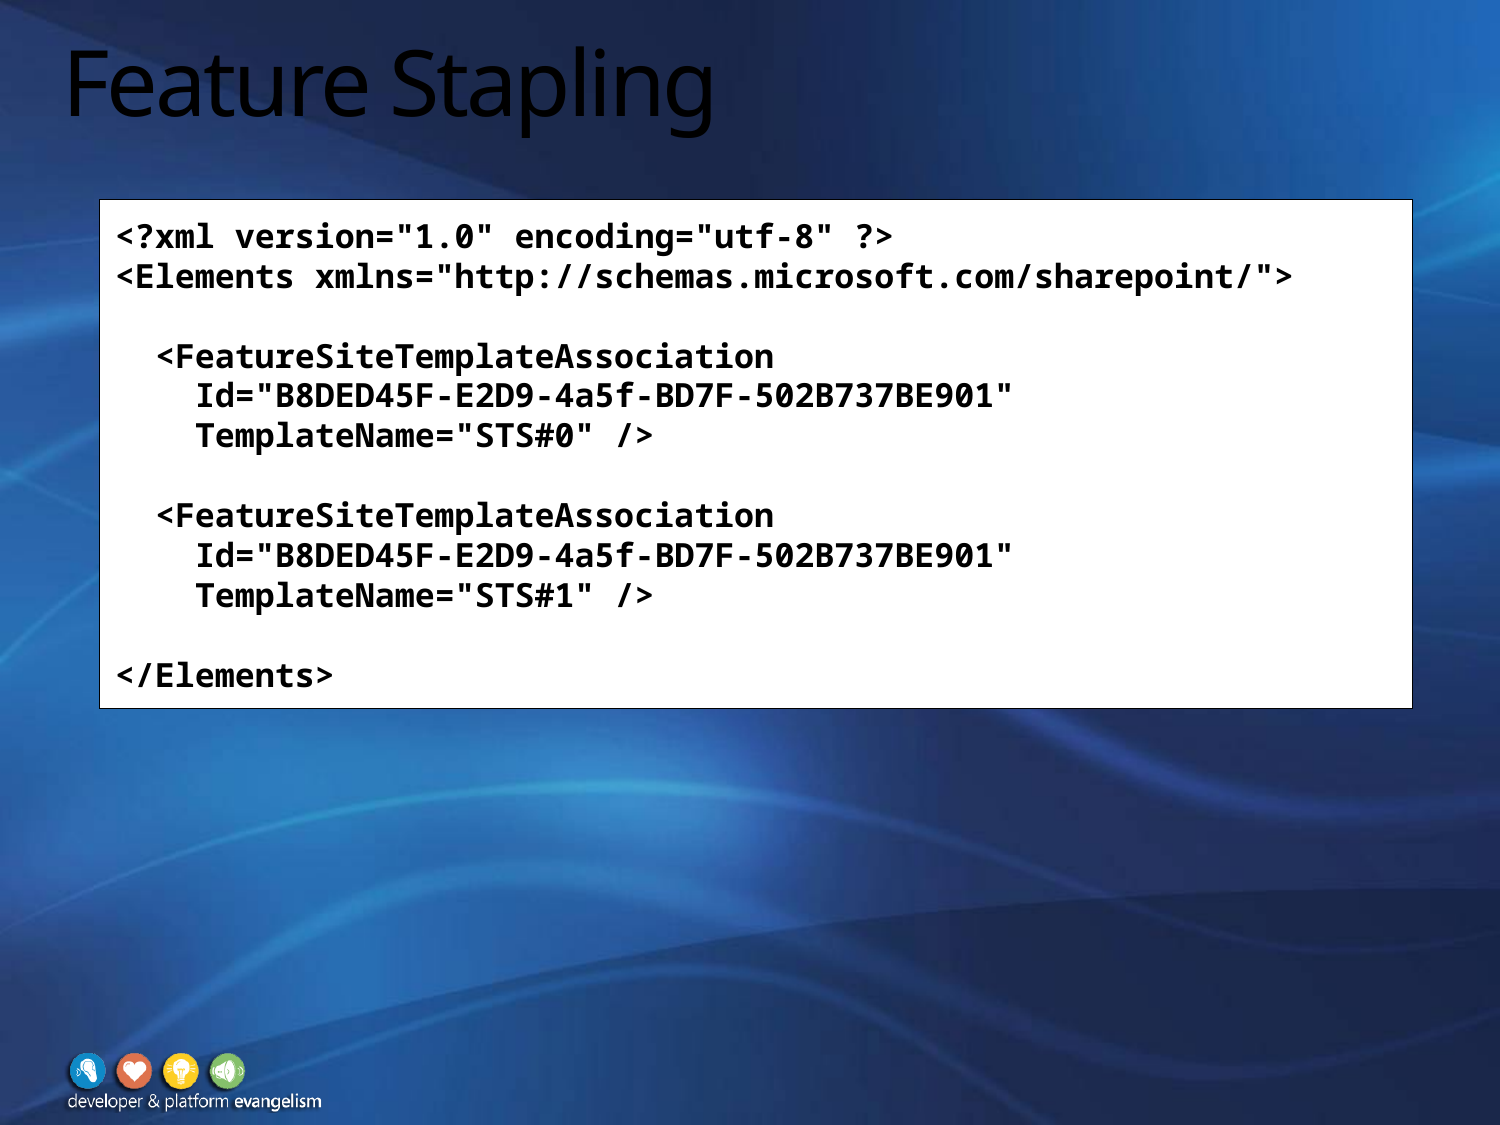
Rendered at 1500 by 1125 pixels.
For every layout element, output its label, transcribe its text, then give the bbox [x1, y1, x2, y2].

title Feature Stapling [62, 37, 1438, 138]
text_box <?xml version="1.0" encoding="utf-8" ?> <Elements xmlns="http://schemas.microsoft.com/sharepoint/"> <FeatureSiteTemplateAssociation Id="B8DED45F-E2D9-4a5f-BD7F-502B737BE901" TemplateName="STS#0" /> <FeatureSiteTemplateAssociation Id="B8DED45F-E2D9-4a5f-BD7F-502B737BE901" TemplateName="STS#1" /> </Elements> [99, 199, 1413, 709]
picture [0, 0, 1500, 1125]
